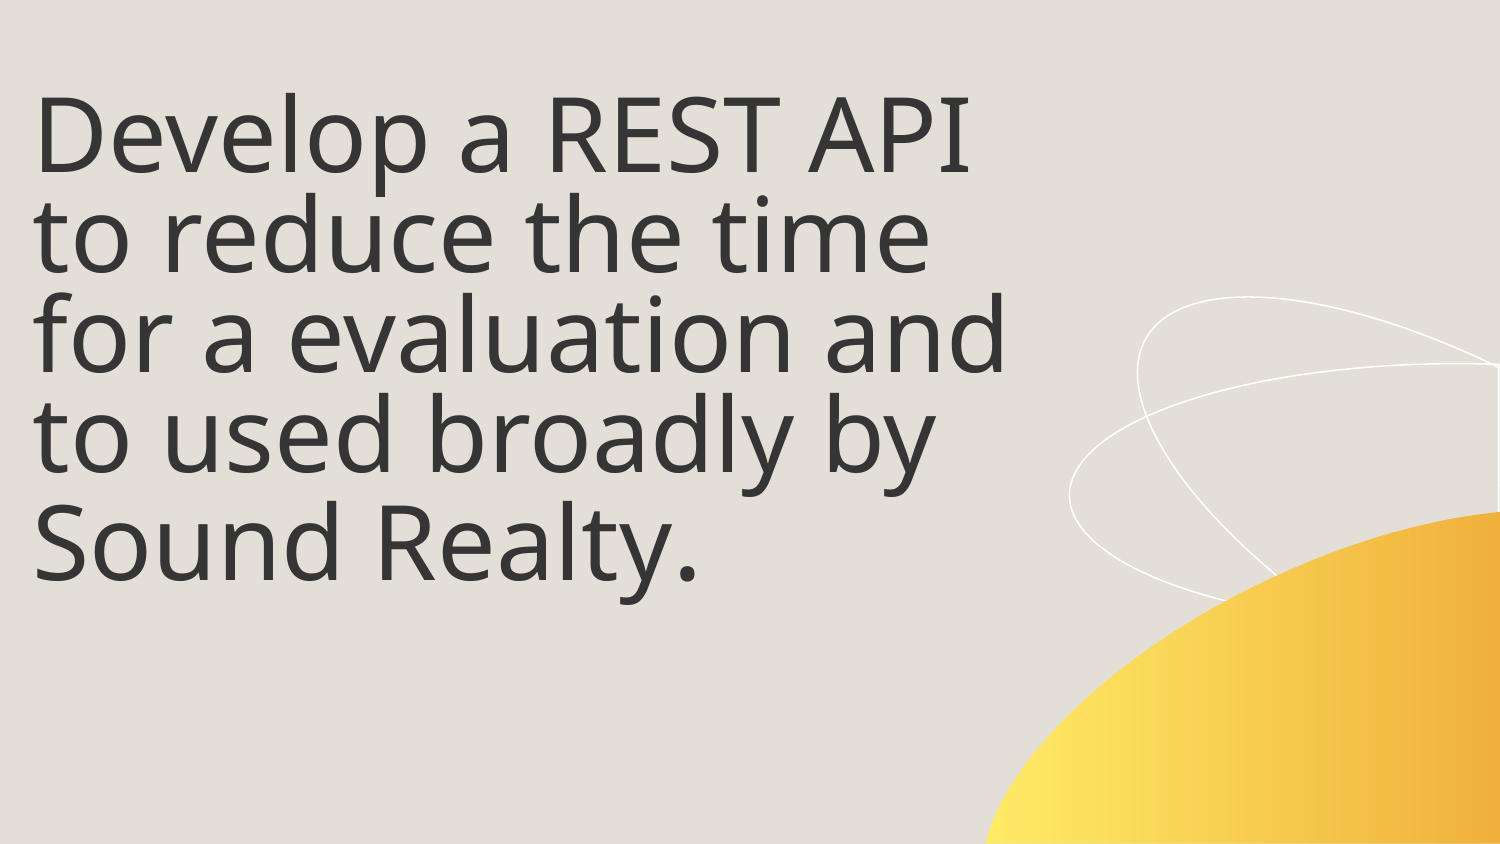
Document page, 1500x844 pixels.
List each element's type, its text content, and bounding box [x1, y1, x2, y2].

title Develop a REST API to reduce the time for a evaluation and to used broadly by Sound Realty. [17, 93, 1086, 529]
